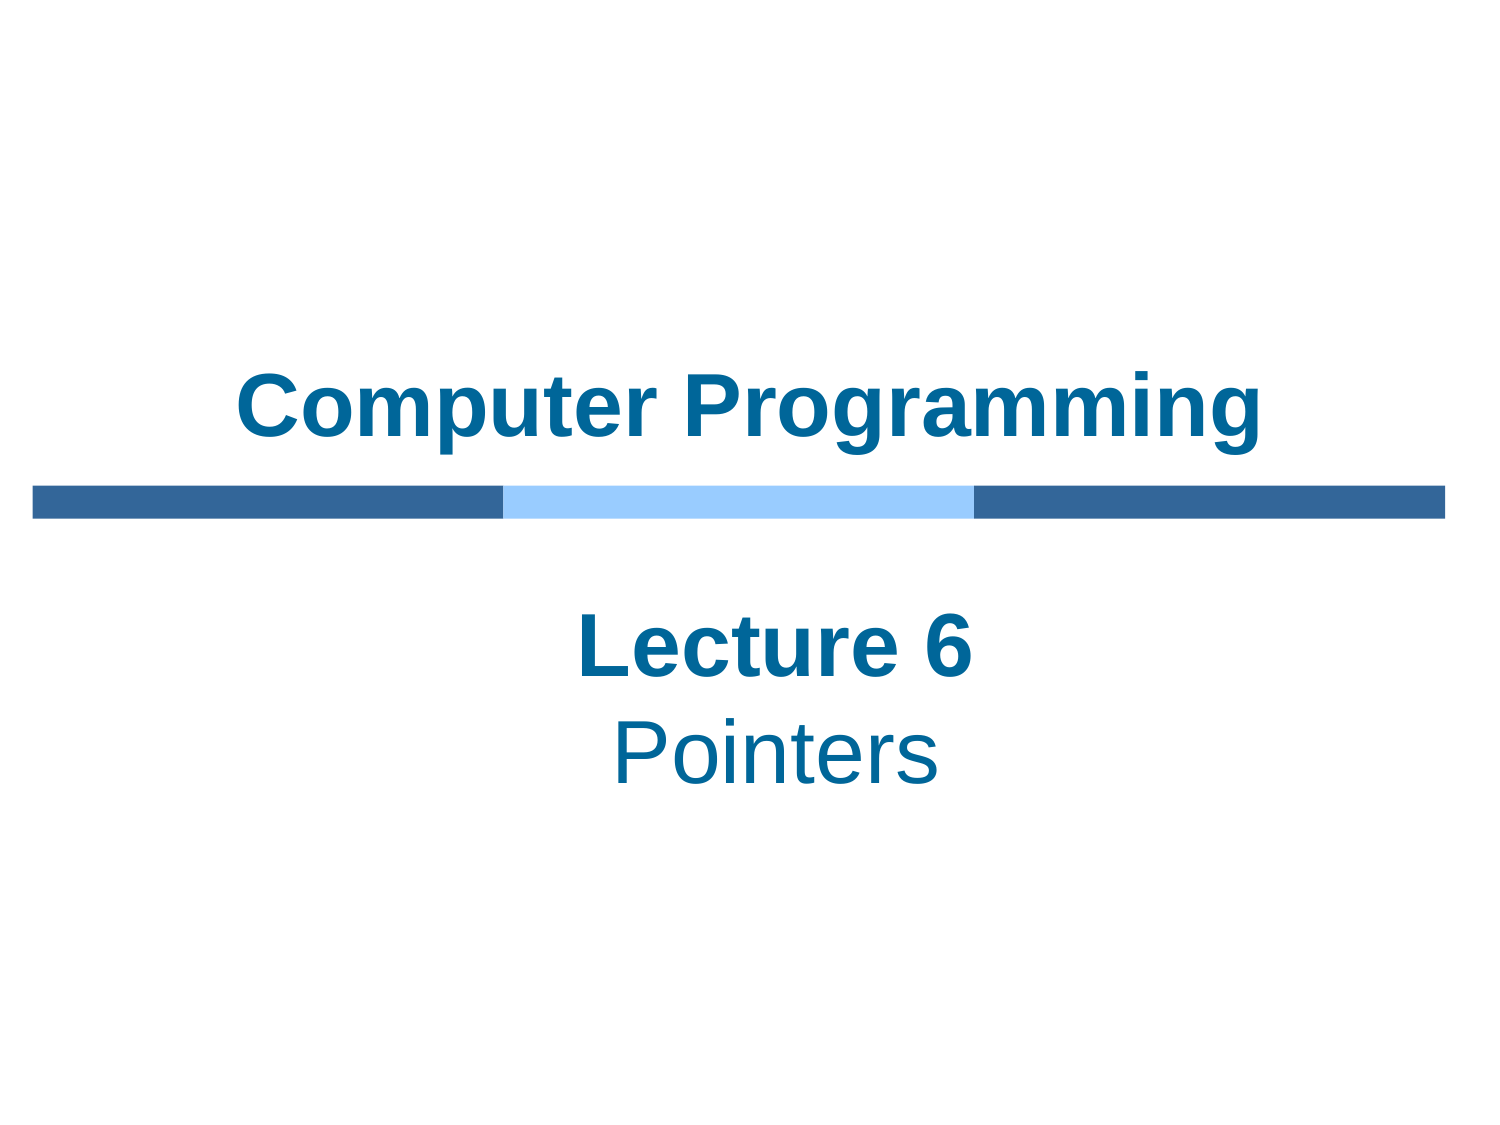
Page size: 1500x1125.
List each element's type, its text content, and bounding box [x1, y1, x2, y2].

title Computer Programming [112, 112, 1388, 462]
text_box Lecture 6 Pointers [82, 583, 1470, 809]
